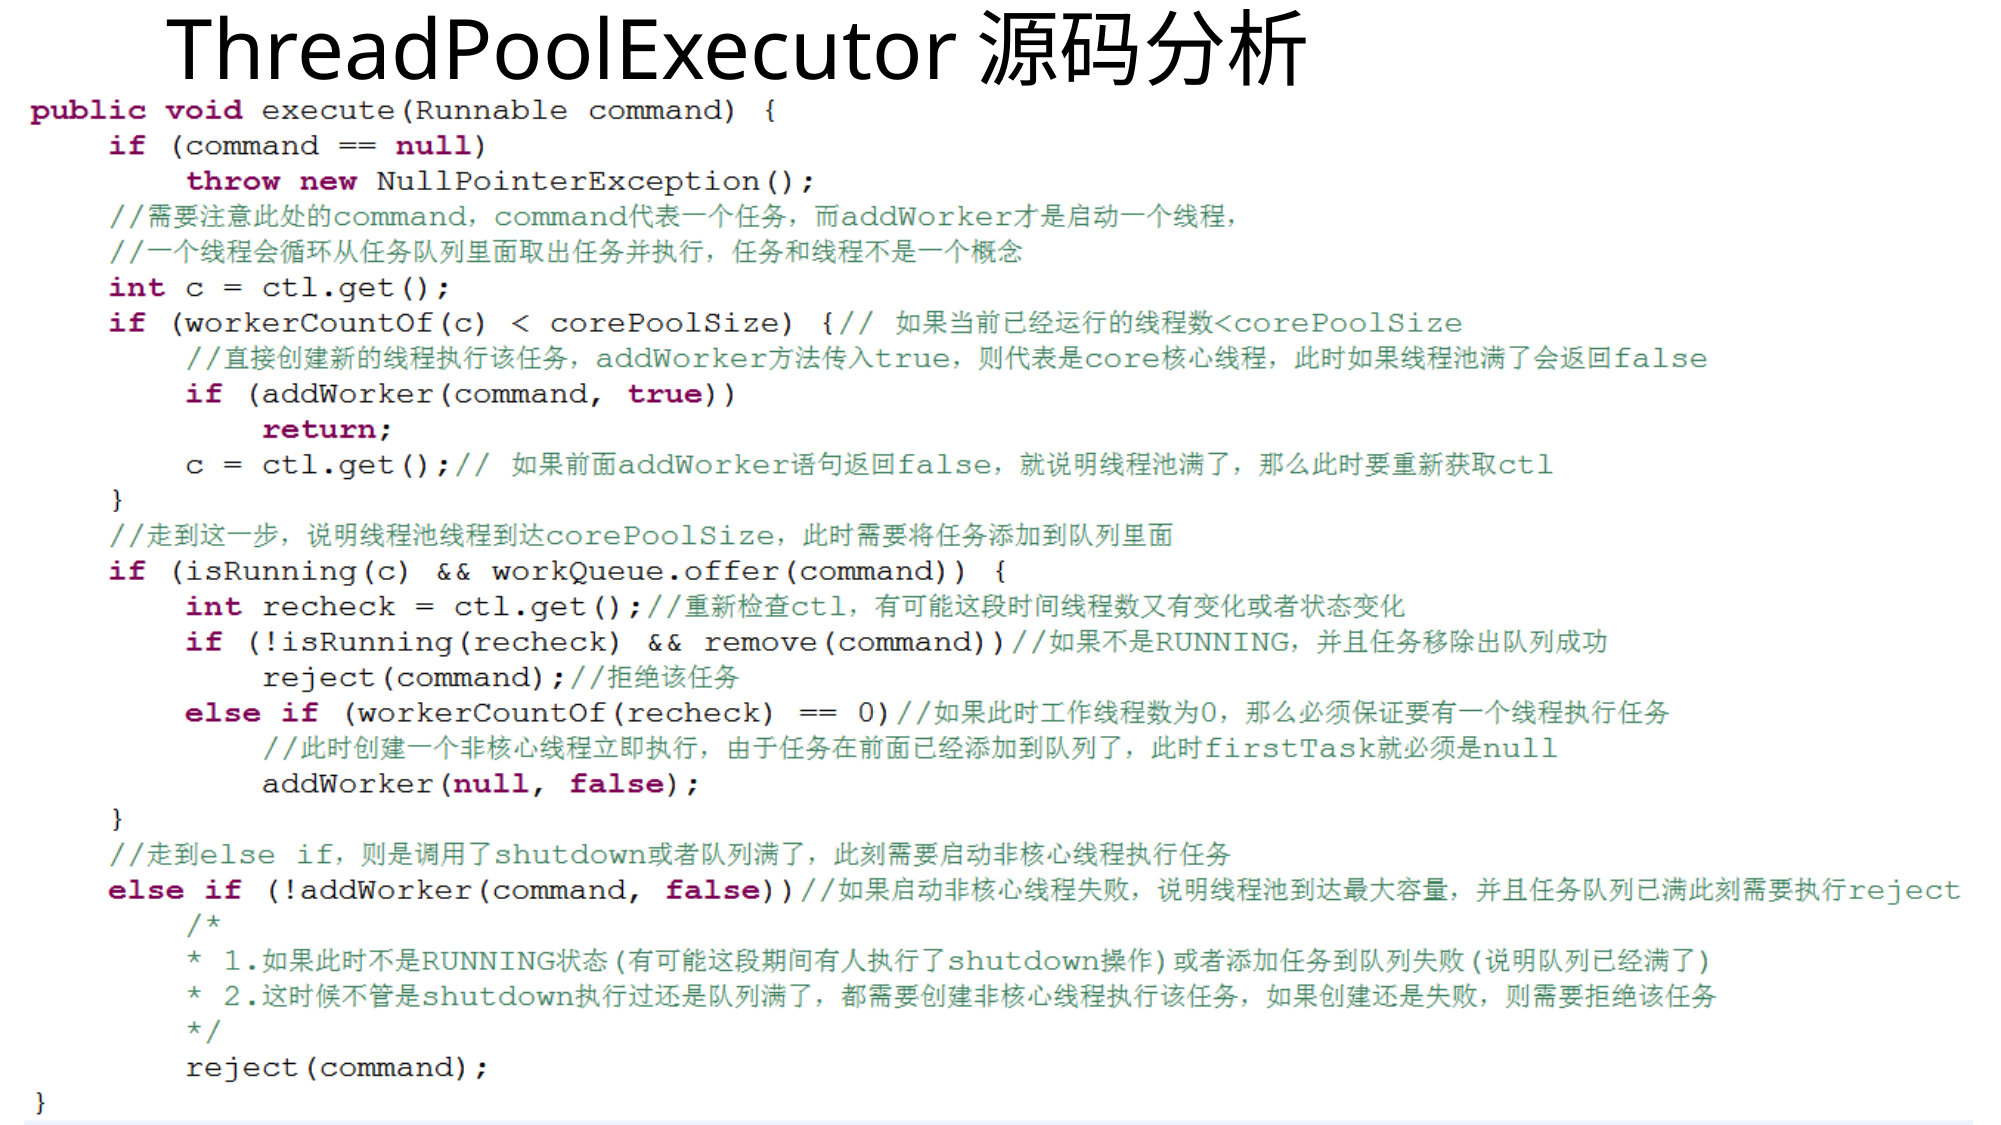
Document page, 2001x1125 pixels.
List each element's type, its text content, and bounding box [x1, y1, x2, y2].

picture [23, 94, 1973, 1125]
title ThreadPoolExecutor源码分析 [151, 0, 1877, 94]
